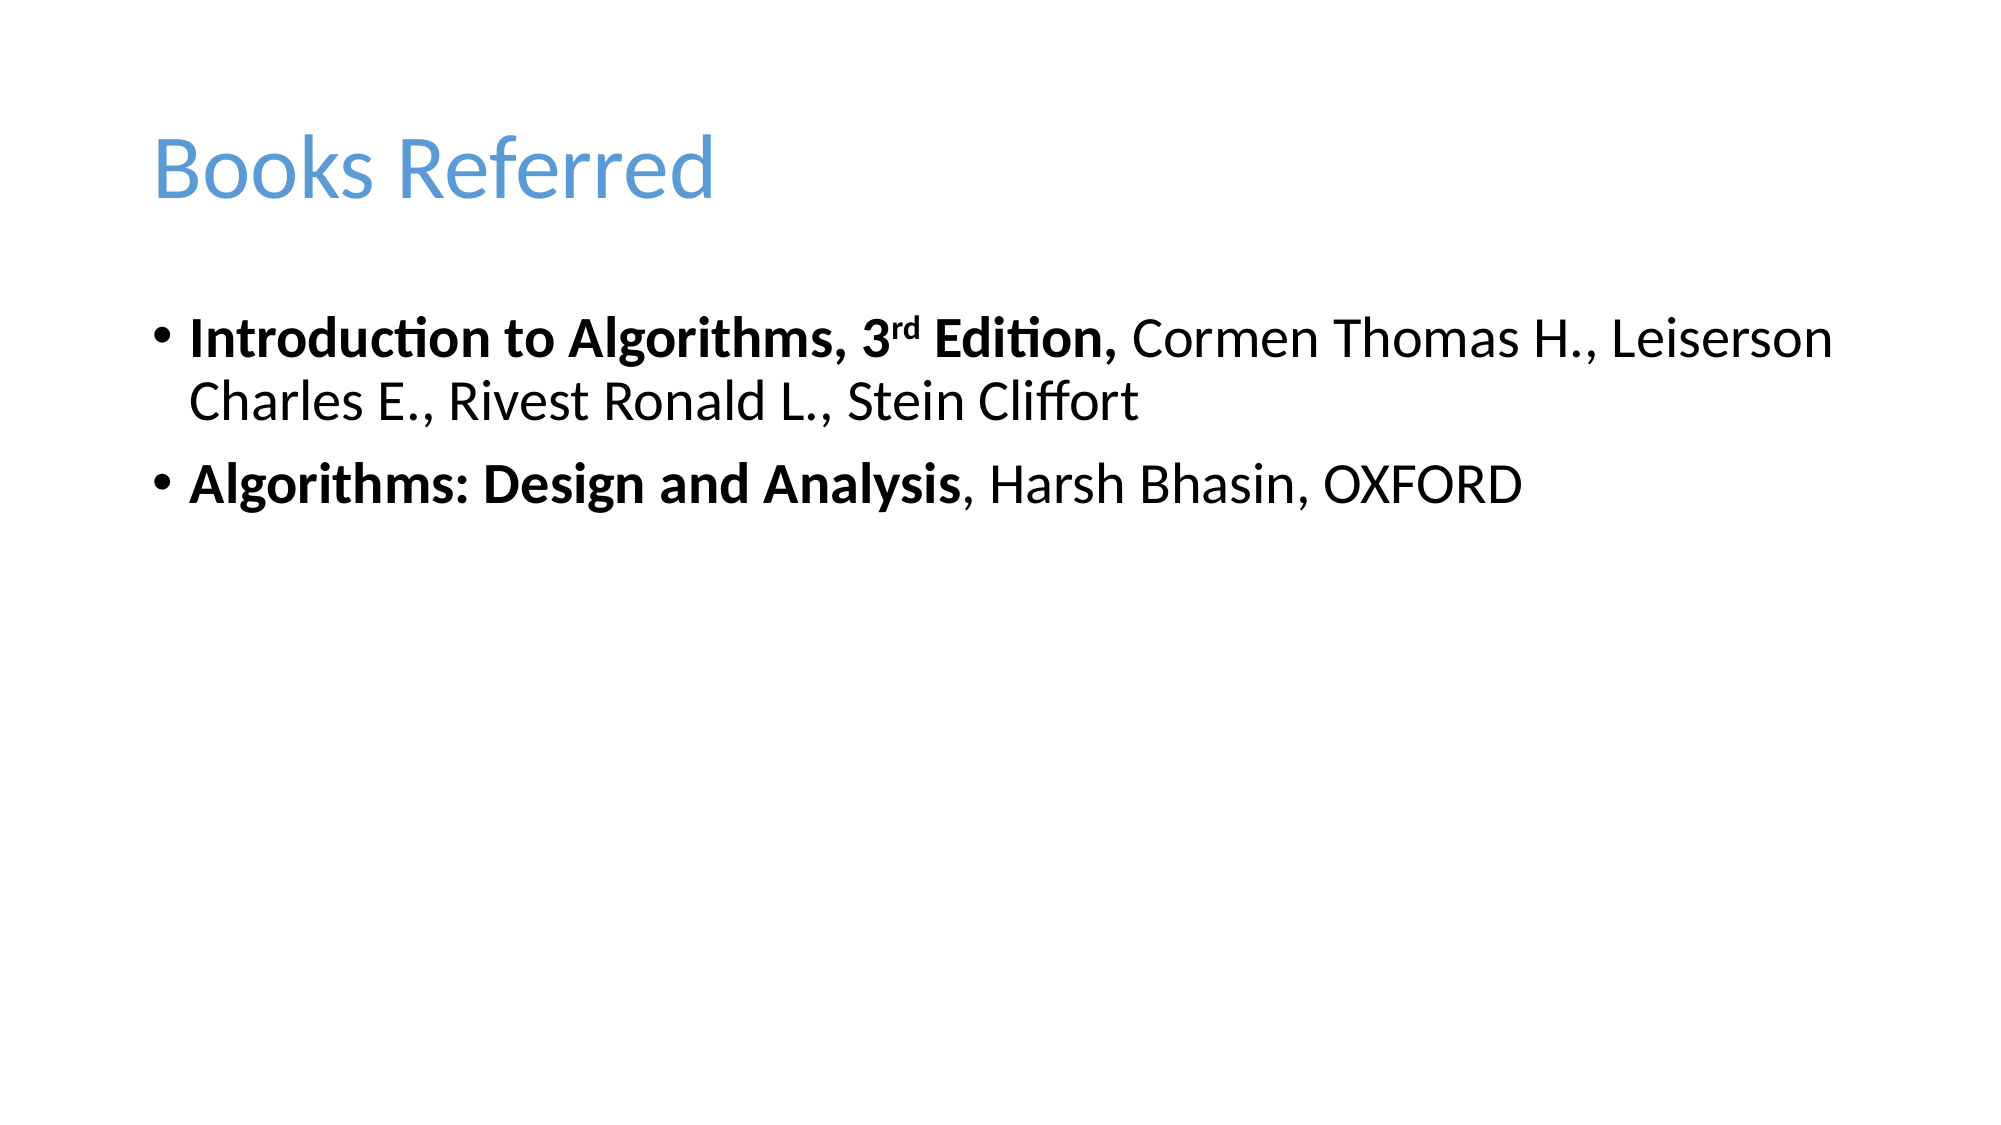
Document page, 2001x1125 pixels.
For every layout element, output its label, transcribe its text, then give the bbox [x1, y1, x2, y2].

title Books Referred [137, 59, 1863, 278]
list Introduction to Algorithms, 3rd Edition, Cormen Thomas H., Leiserson Charles E., Rivest Ronald L., Stein Cliffort Algorithms: Design and Analysis, Harsh Bhasin, OXFORD [137, 299, 1863, 1014]
